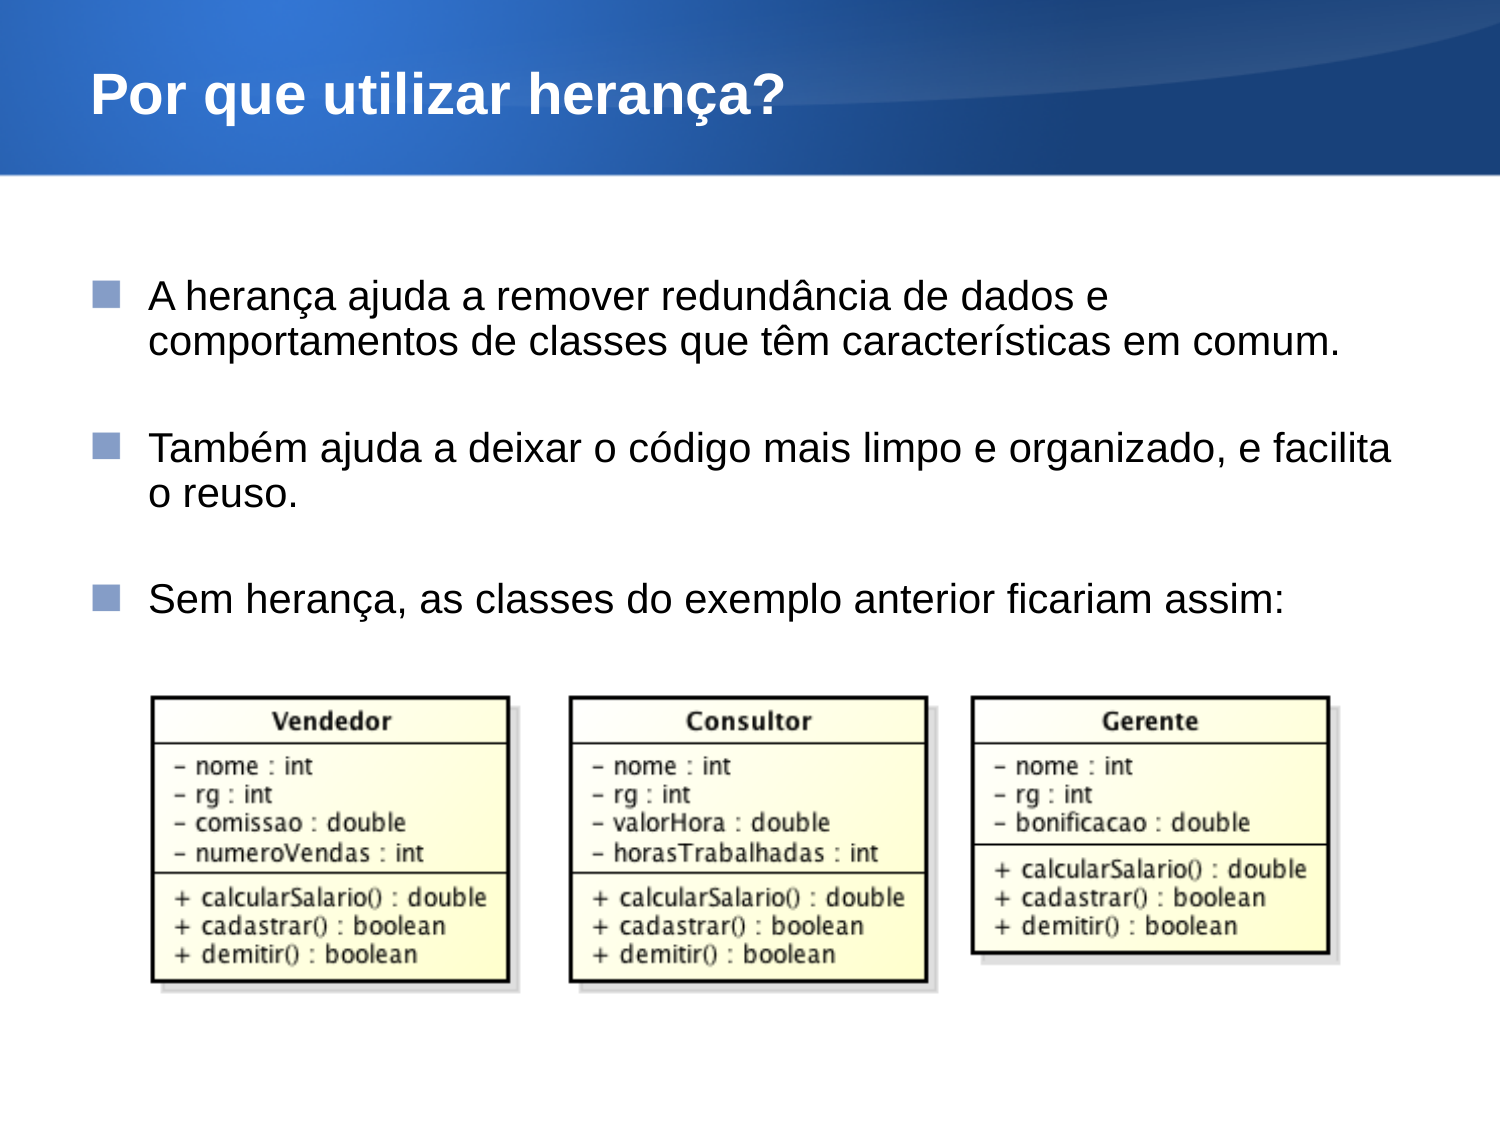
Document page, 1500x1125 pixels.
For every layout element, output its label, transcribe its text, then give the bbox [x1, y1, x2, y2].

picture [0, 0, 1500, 1125]
title Por que utilizar herança? [74, 32, 1426, 150]
list A herança ajuda a remover redundância de dados e comportamentos de classes que têm características em comum. Também ajuda a deixar o código mais limpo e organizado, e facilita o reuso. Sem herança, as classes do exemplo anterior ficariam assim: [76, 266, 1428, 1010]
